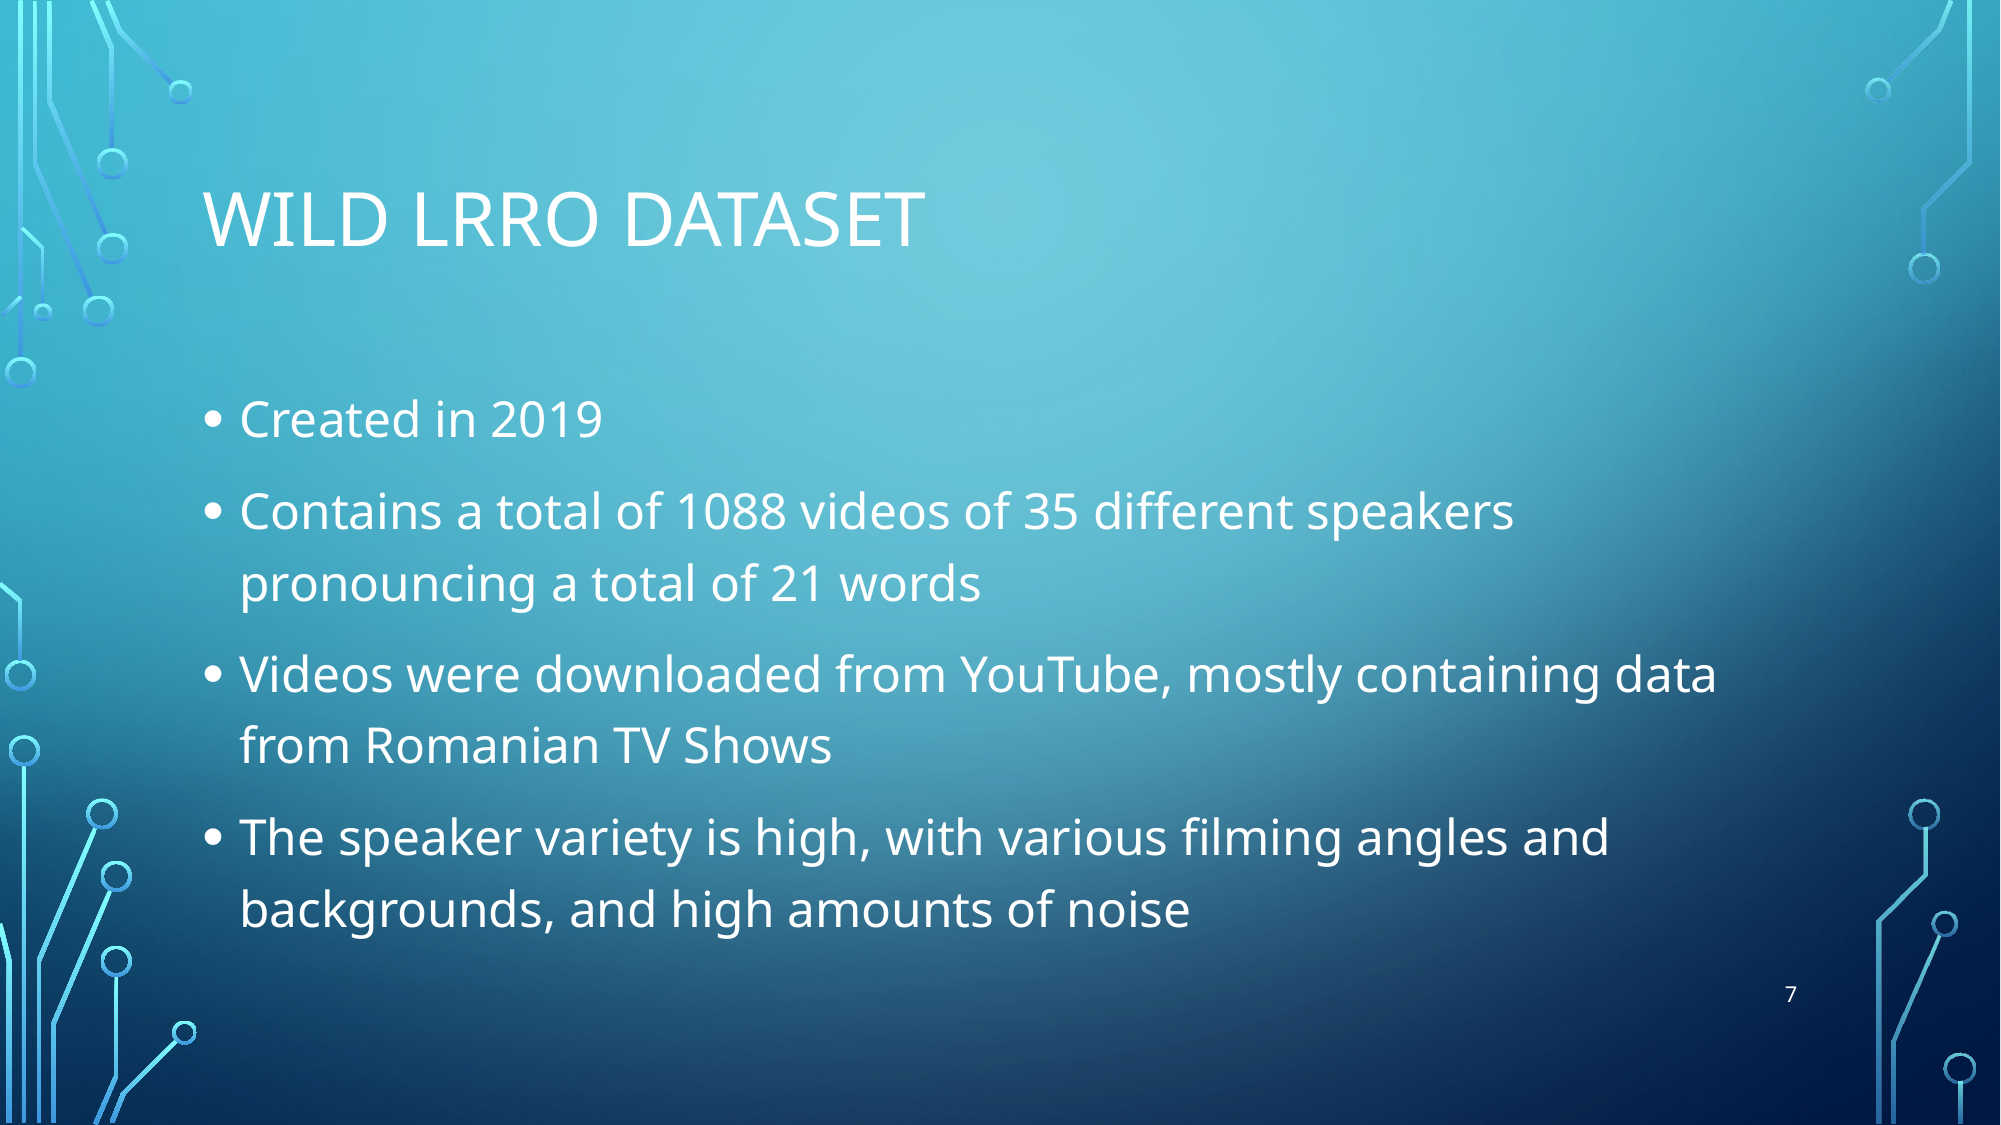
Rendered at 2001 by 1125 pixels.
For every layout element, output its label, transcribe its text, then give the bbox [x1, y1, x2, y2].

slide_number 7 [1685, 965, 1813, 1025]
list Created in 2019 Contains a total of 1088 videos of 35 different speakers pronouncing a total of 21 words Videos were downloaded from YouTube, mostly containing data from Romanian TV Shows The speaker variety is high, with various filming angles and backgrounds, and high amounts of noise [187, 369, 1813, 950]
title Wild LRRo dataset [187, 101, 1813, 344]
